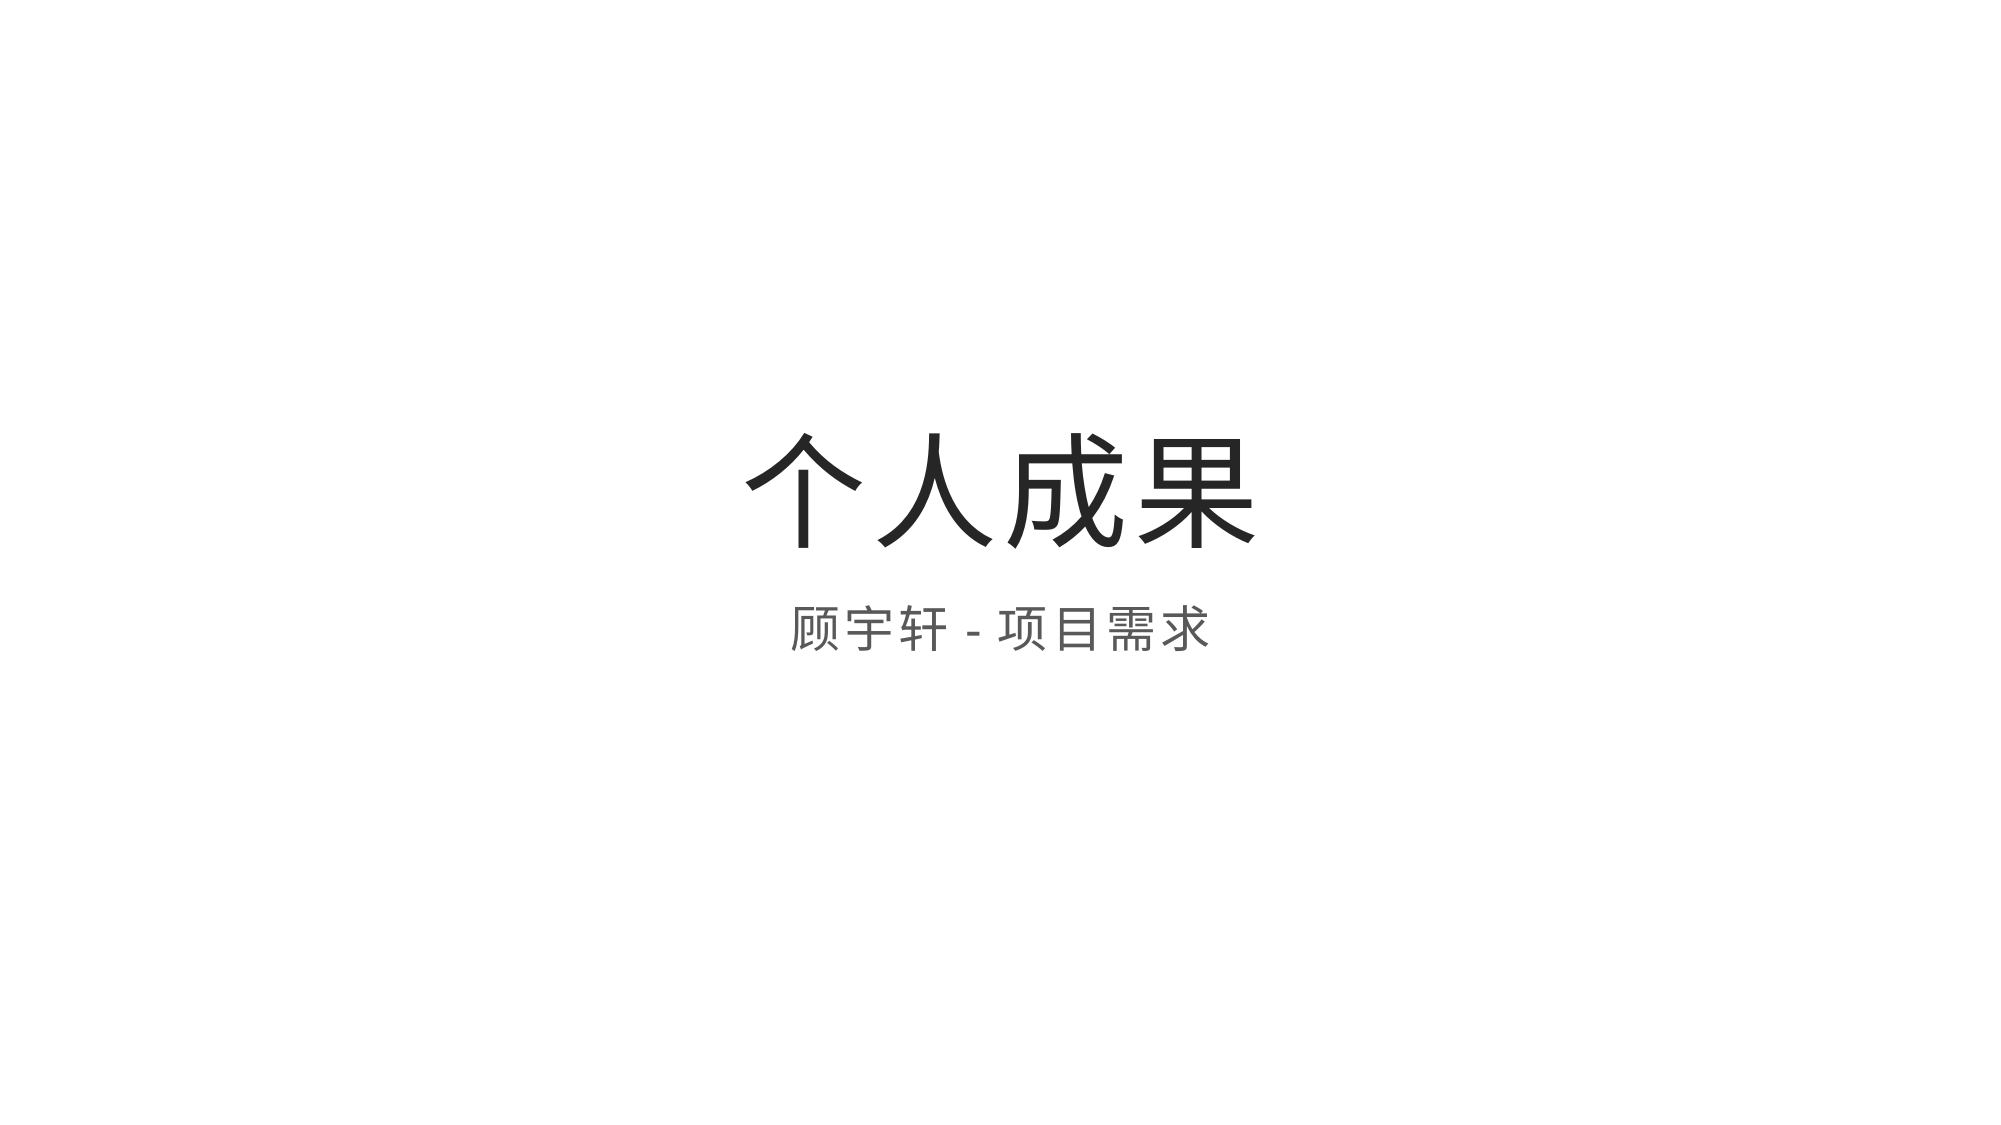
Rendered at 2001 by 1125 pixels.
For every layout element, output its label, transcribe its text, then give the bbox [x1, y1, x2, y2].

subtitle 顾宇轩-项目需求 [196, 584, 1805, 826]
title 个人成果 [196, 149, 1805, 572]
